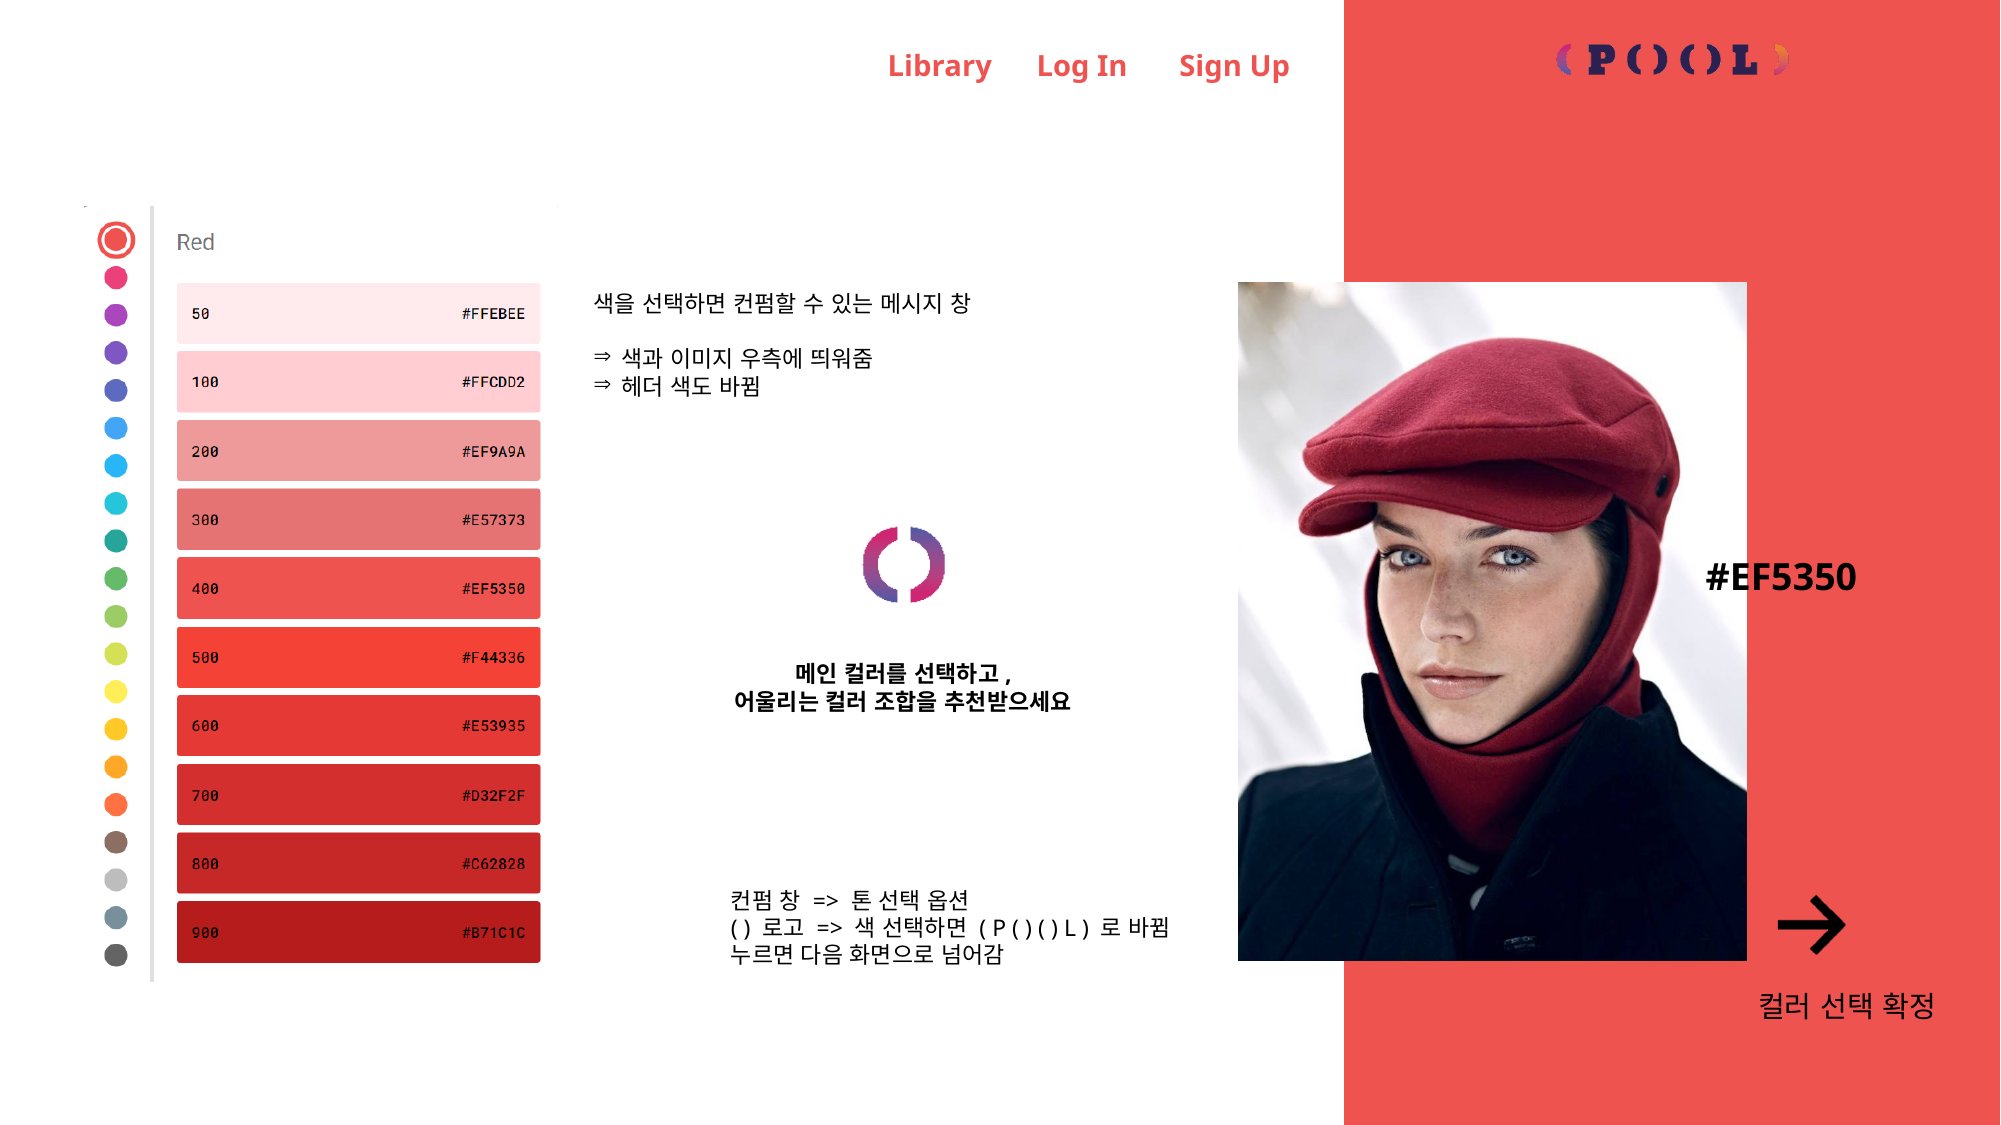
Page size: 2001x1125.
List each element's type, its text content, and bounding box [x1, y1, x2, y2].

picture [1556, 43, 1789, 75]
picture [84, 206, 559, 982]
picture [1238, 282, 1747, 961]
text_box Library [873, 39, 1053, 90]
text_box Log In [1021, 40, 1202, 91]
picture [839, 524, 968, 606]
text_box [1343, 0, 2000, 1125]
text_box 컬러 선택 확정 [1743, 981, 1952, 1032]
text_box #EF5350 [1747, 545, 1873, 605]
picture [1777, 892, 1848, 961]
text_box 컨펌 창 => 톤 선택 옵션 ( ) 로고 => 색 선택하면 ( P ( ) ( ) L ) 로 바뀜 누르면 다음 화면으로 넘어감 [715, 878, 1187, 1004]
text_box 색을 선택하면 컨펌할 수 있는 메시지 창 색과 이미지 우측에 띄워줌 헤더 색도 바뀜 [578, 282, 988, 408]
text_box Sign Up [1202, 40, 1345, 91]
text_box 메인 컬러를 선택하고, 어울리는 컬러 조합을 추천받으세요 [719, 652, 1088, 722]
